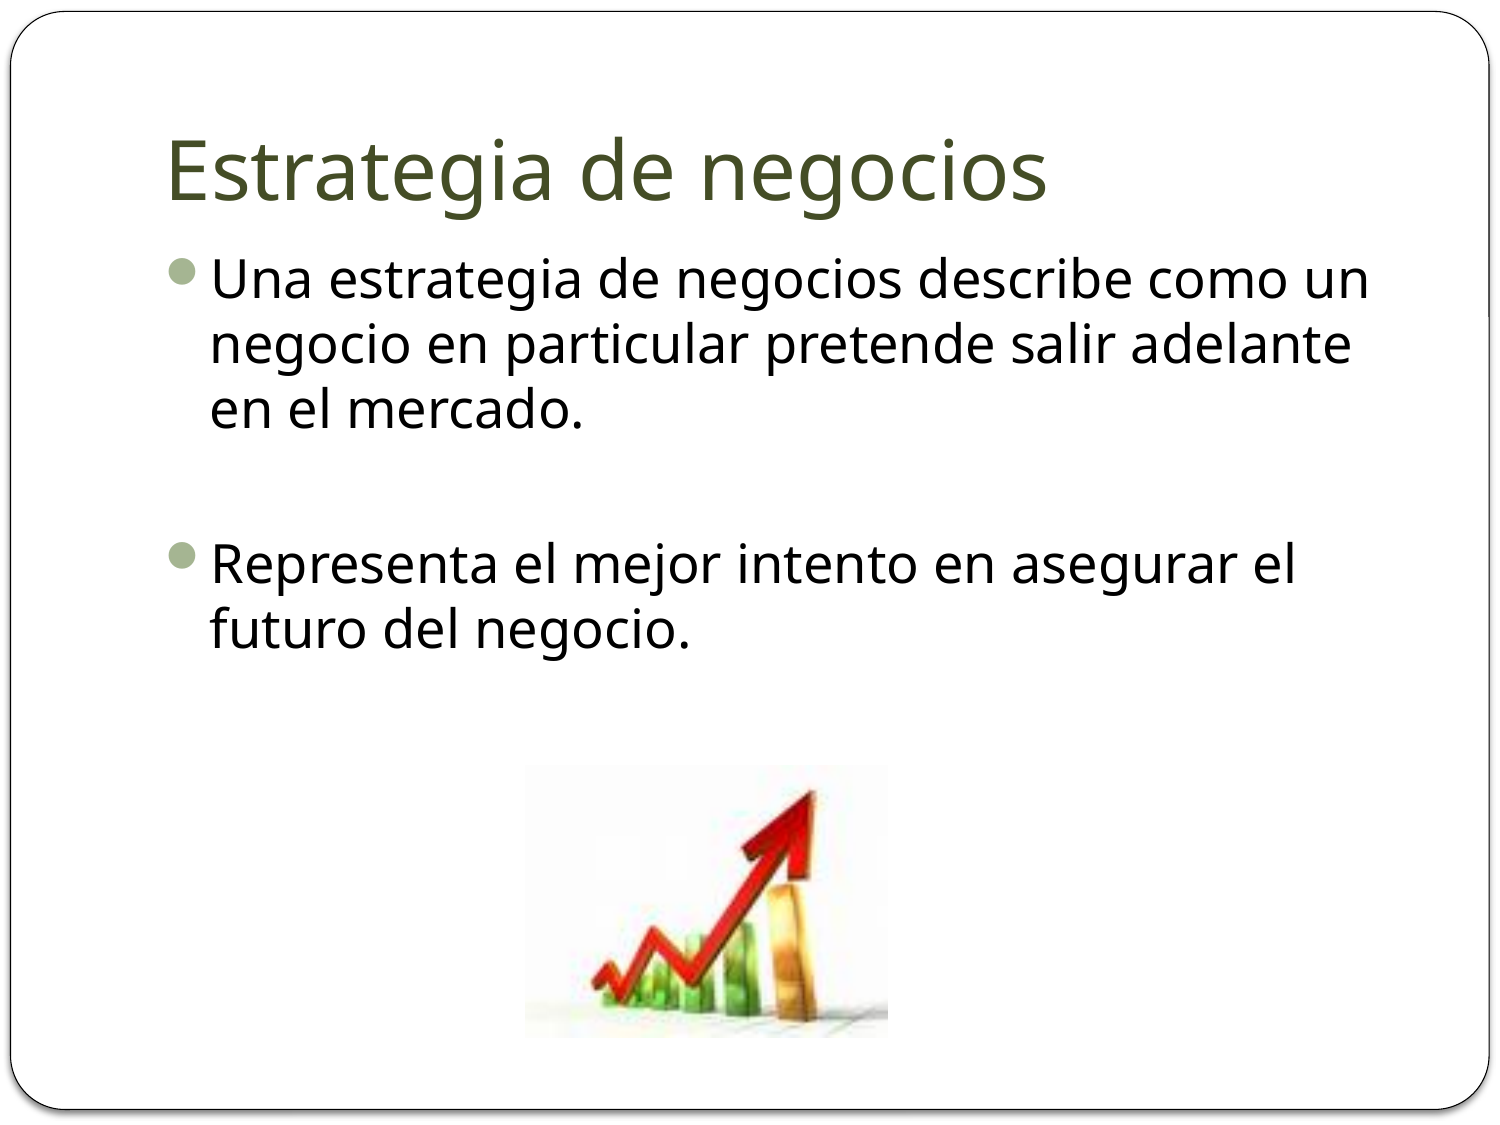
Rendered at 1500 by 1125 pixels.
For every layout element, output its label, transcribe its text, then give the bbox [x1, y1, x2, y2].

list Una estrategia de negocios describe como un negocio en particular pretende salir adelante en el mercado. Representa el mejor intento en asegurar el futuro del negocio. [150, 237, 1425, 988]
title Estrategia de negocios [150, 45, 1425, 233]
picture [524, 765, 888, 1038]
